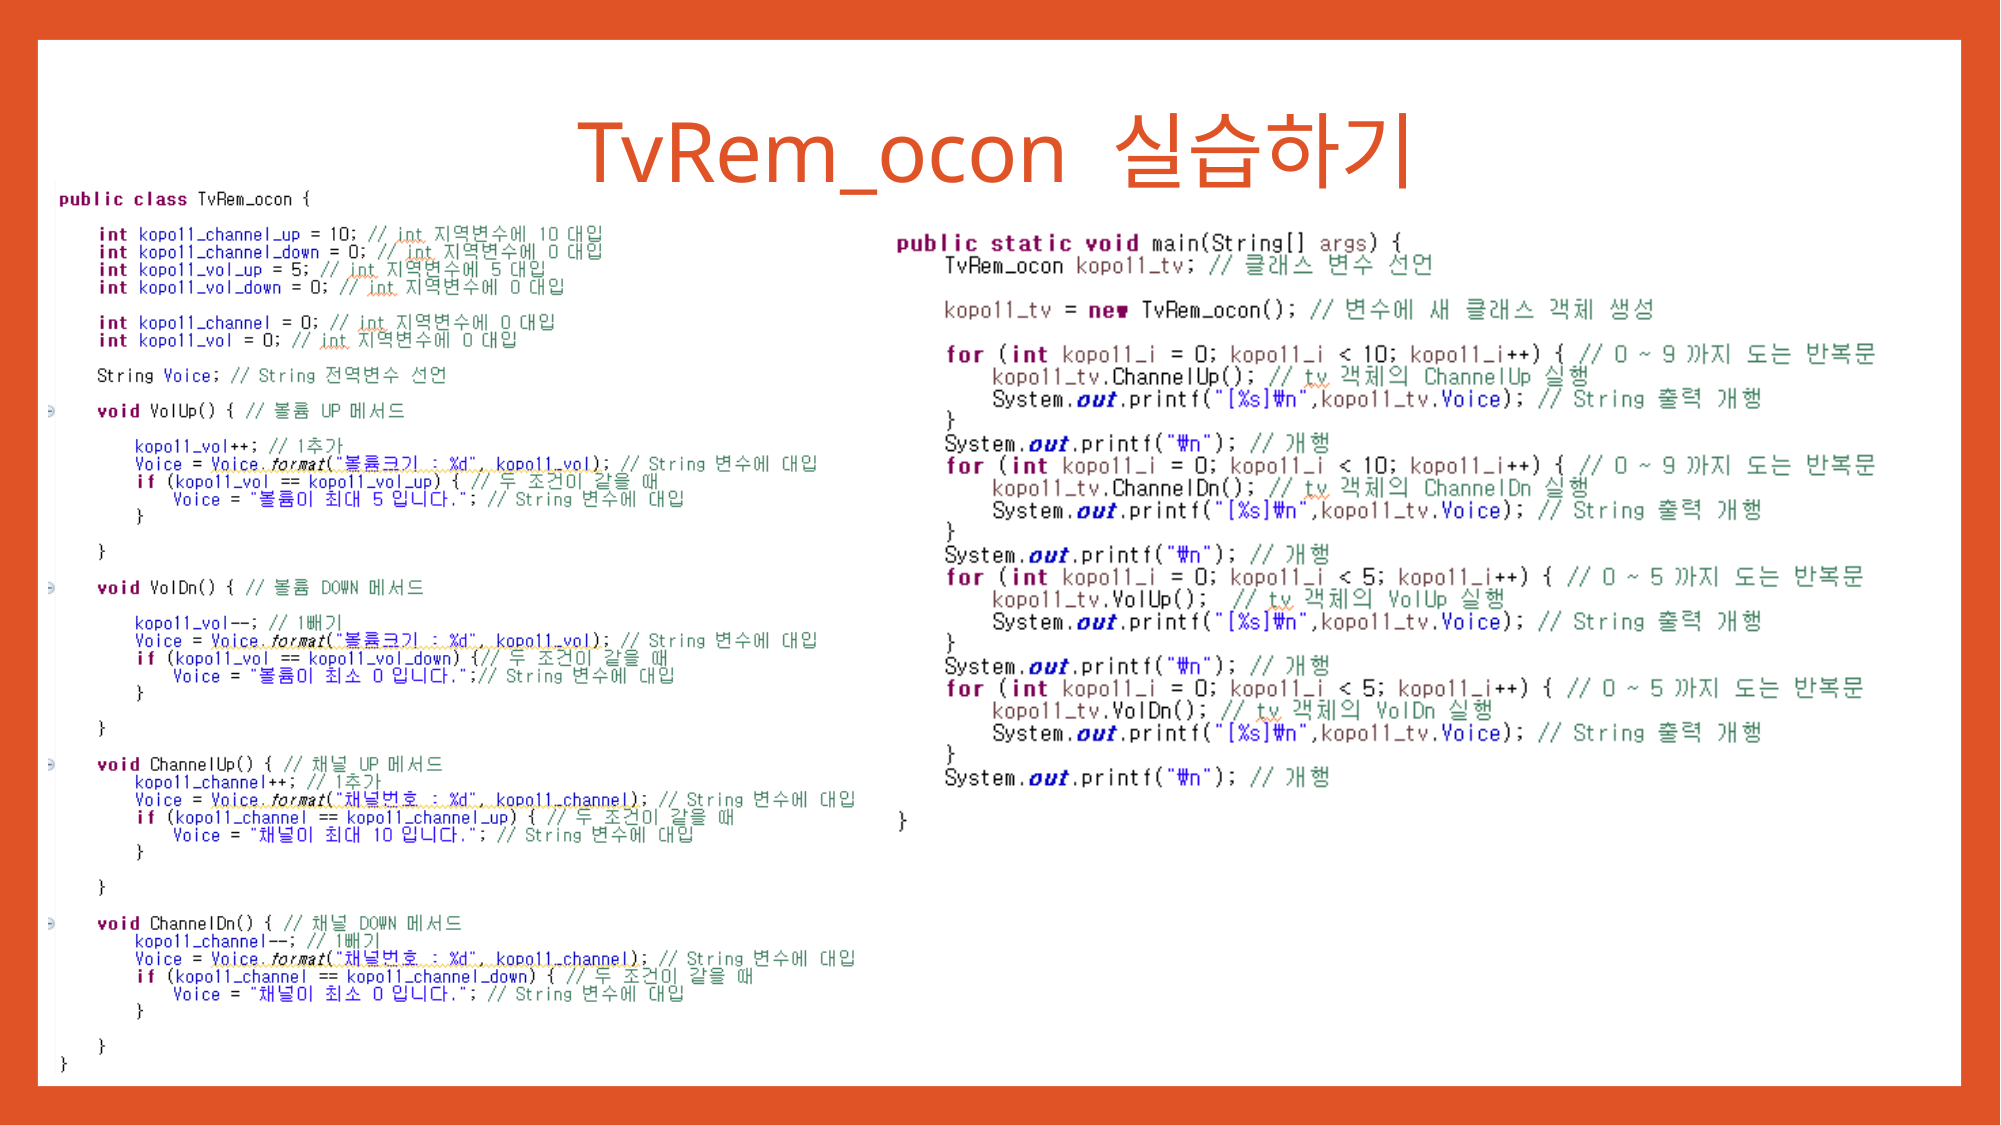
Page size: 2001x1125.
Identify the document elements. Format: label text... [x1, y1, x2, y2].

picture [47, 181, 1941, 1075]
title TvRem_ocon 실습하기 [187, 99, 1808, 210]
